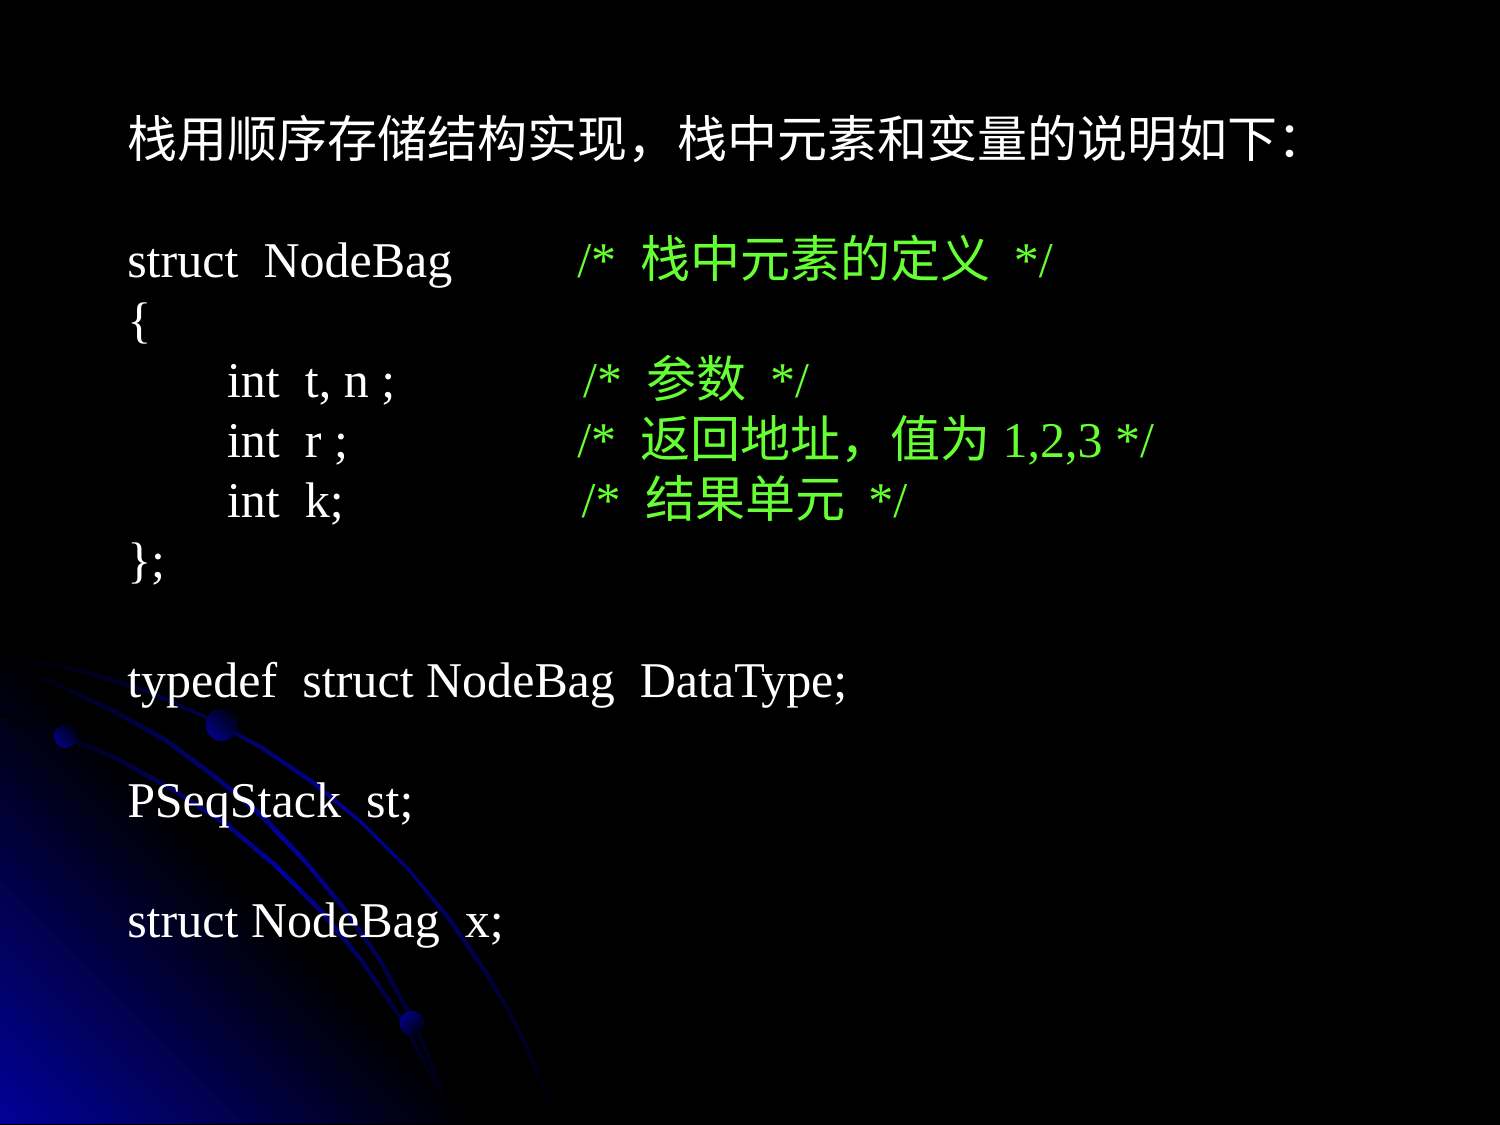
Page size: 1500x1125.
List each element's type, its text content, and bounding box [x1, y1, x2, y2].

text_box 栈用顺序存储结构实现，栈中元素和变量的说明如下： struct NodeBag /* 栈中元素的定义 */ { int t, n ; /* 参数 */ int r ; /* 返回地址，值为1,2,3 */ int k; /* 结果单元 */ }; typedef struct NodeBag DataType; PSeqStack st; struct NodeBag x; [112, 99, 1375, 955]
